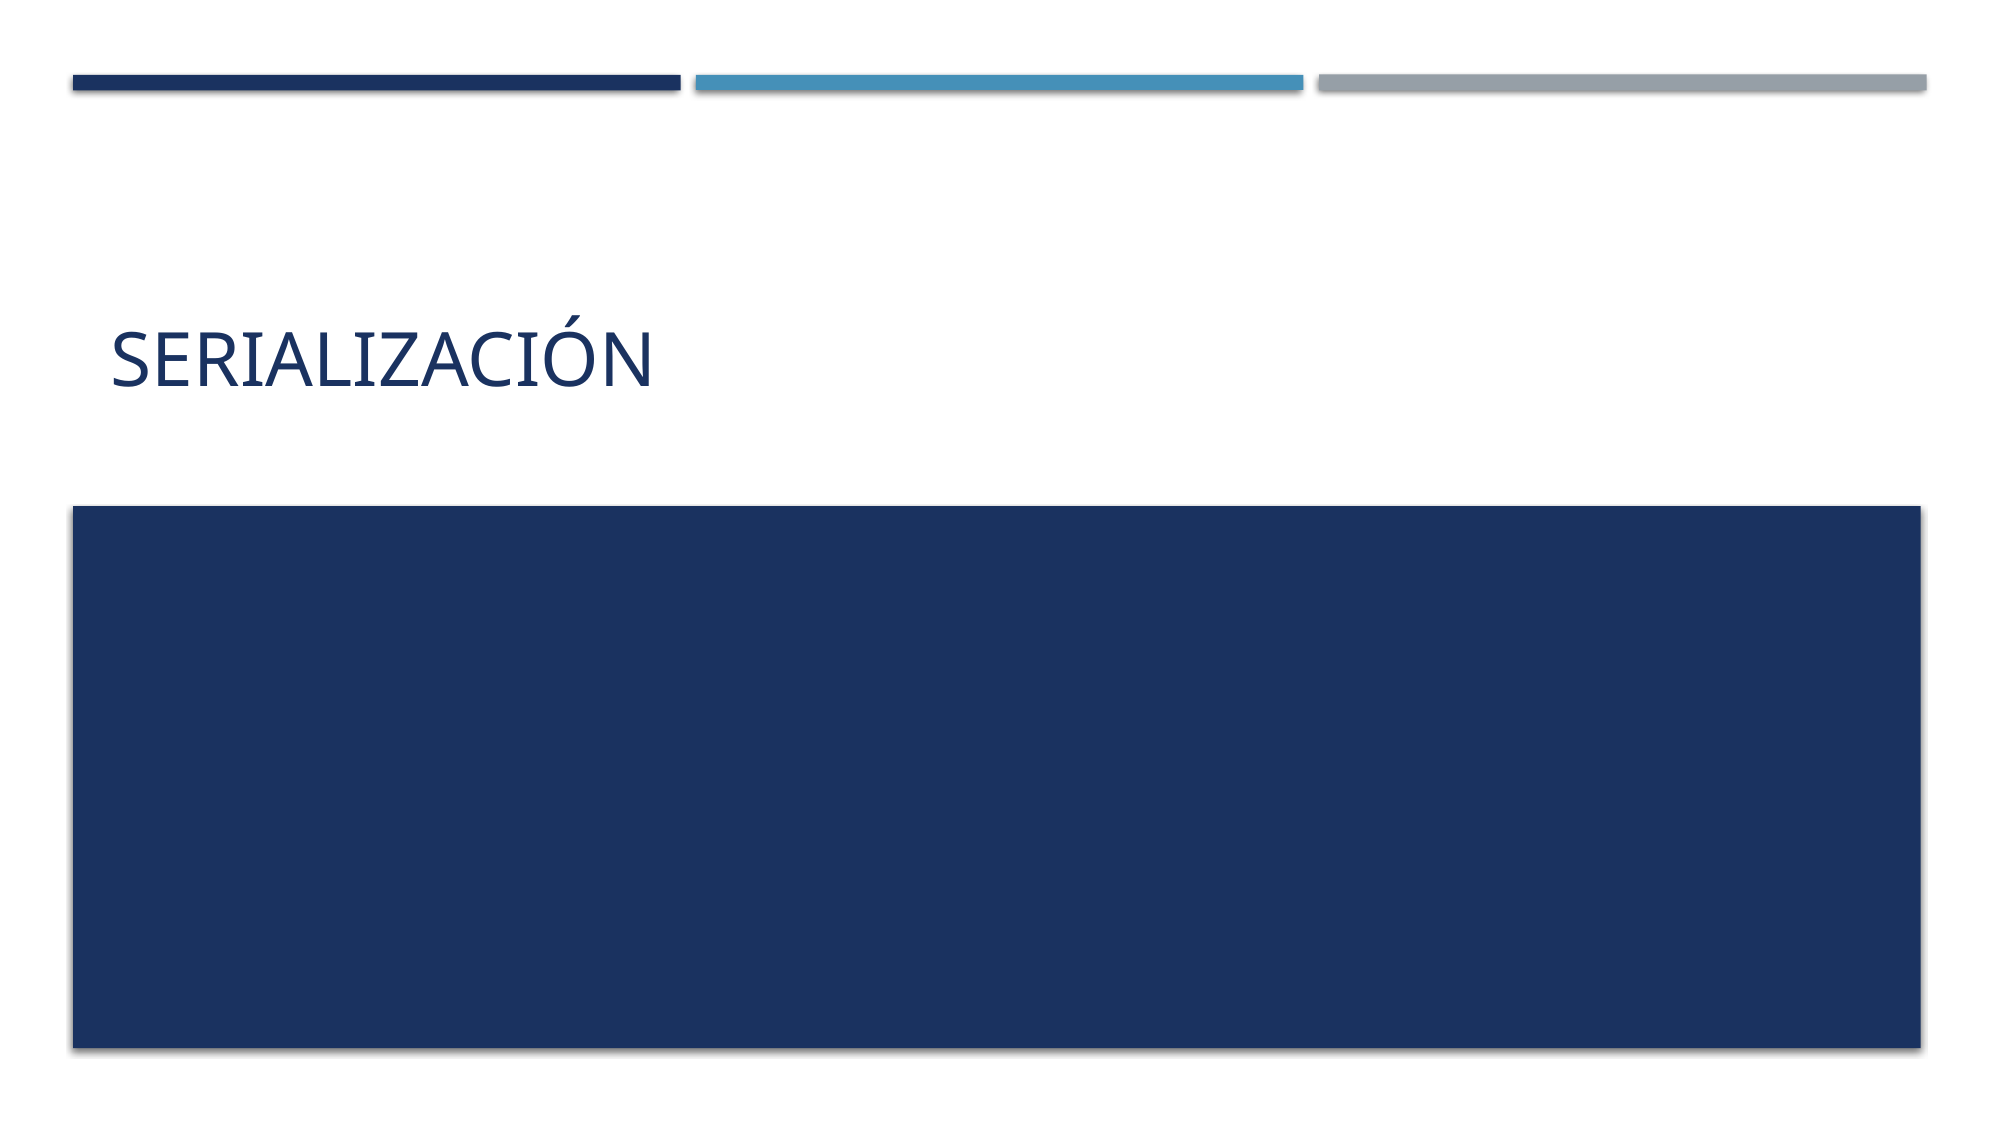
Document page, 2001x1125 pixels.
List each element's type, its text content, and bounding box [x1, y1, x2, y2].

title Serialización [95, 167, 1899, 410]
